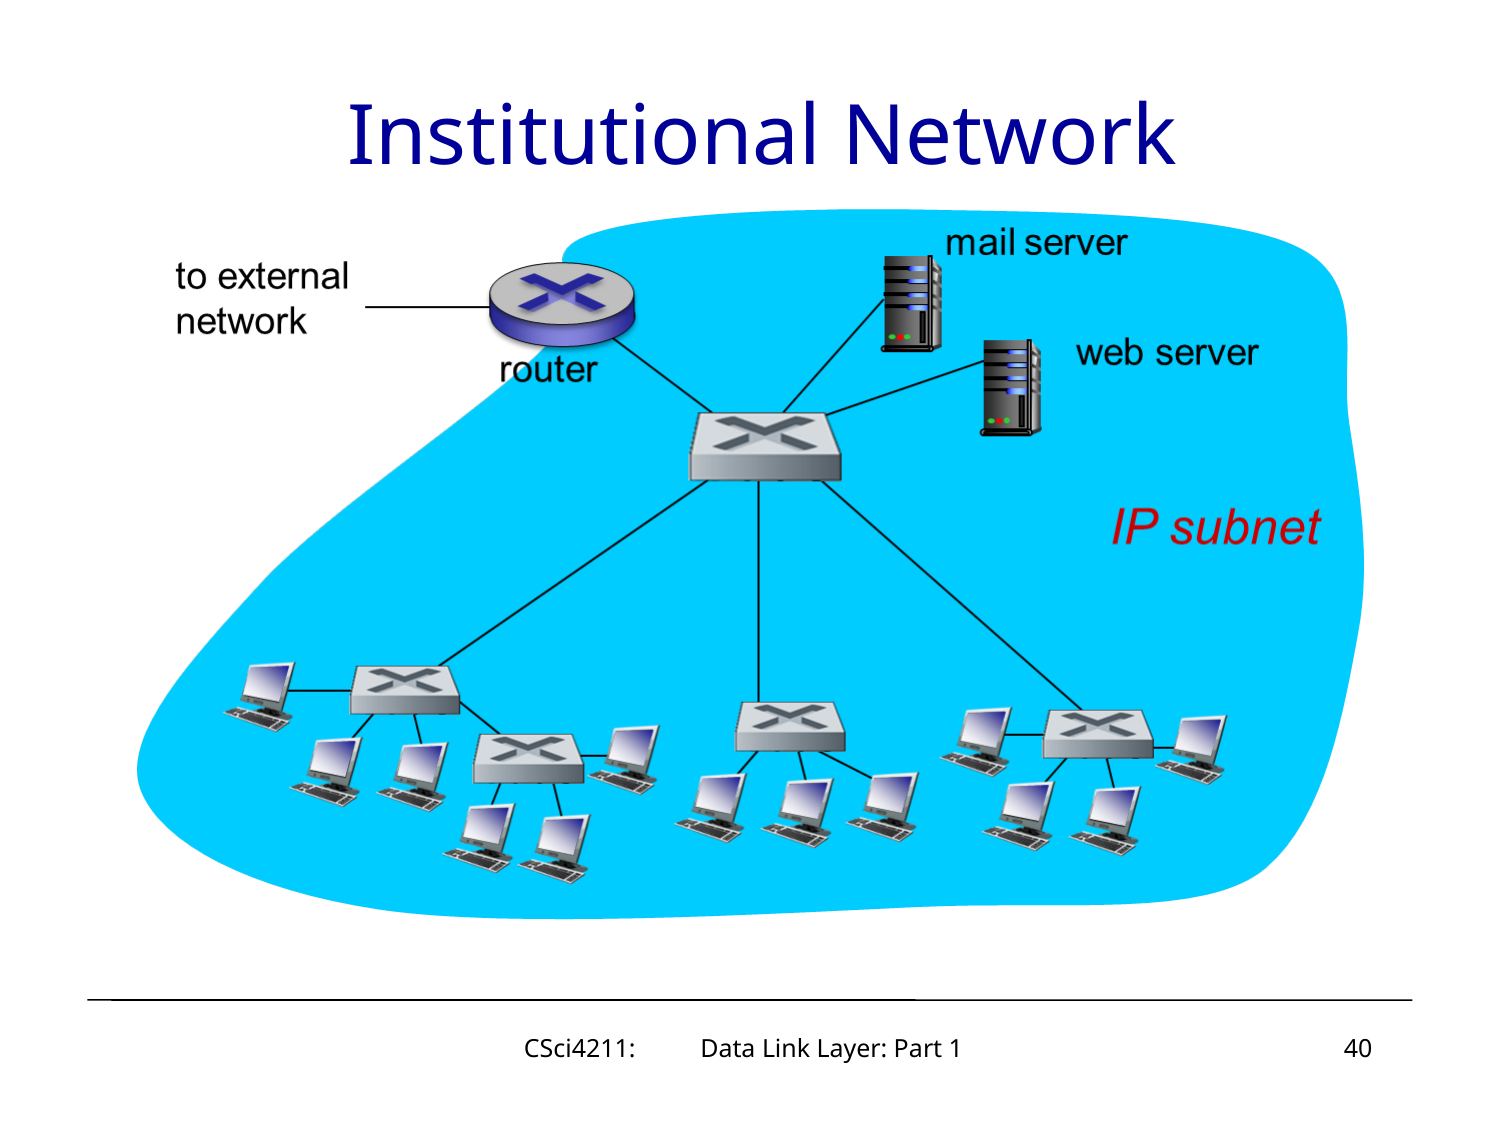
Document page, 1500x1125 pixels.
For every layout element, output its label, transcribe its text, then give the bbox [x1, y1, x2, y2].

picture [1127, 508, 1158, 544]
picture [378, 742, 448, 811]
picture [604, 597, 1364, 920]
title Institutional Network [125, 37, 1400, 225]
picture [1070, 787, 1141, 855]
picture [676, 773, 746, 843]
picture [1252, 518, 1275, 544]
picture [982, 340, 1041, 435]
picture [1156, 715, 1227, 784]
picture [350, 666, 460, 714]
picture [1281, 518, 1304, 544]
picture [941, 707, 1012, 776]
picture [224, 662, 295, 731]
picture [1113, 508, 1124, 544]
picture [136, 772, 522, 920]
picture [519, 815, 590, 883]
footer CSci4211: Data Link Layer: Part 1 [500, 1025, 988, 1100]
picture [983, 782, 1054, 851]
picture [1197, 518, 1221, 544]
picture [1309, 511, 1321, 544]
picture [1224, 508, 1248, 544]
picture [689, 413, 841, 481]
picture [883, 256, 941, 351]
picture [136, 206, 1364, 766]
picture [1042, 710, 1153, 758]
picture [735, 702, 845, 752]
picture [589, 725, 659, 795]
picture [473, 734, 583, 783]
picture [847, 773, 918, 842]
picture [444, 804, 515, 872]
picture [291, 737, 362, 806]
picture [762, 779, 833, 848]
slide_number 40 [1074, 1025, 1388, 1100]
picture [1171, 518, 1193, 544]
